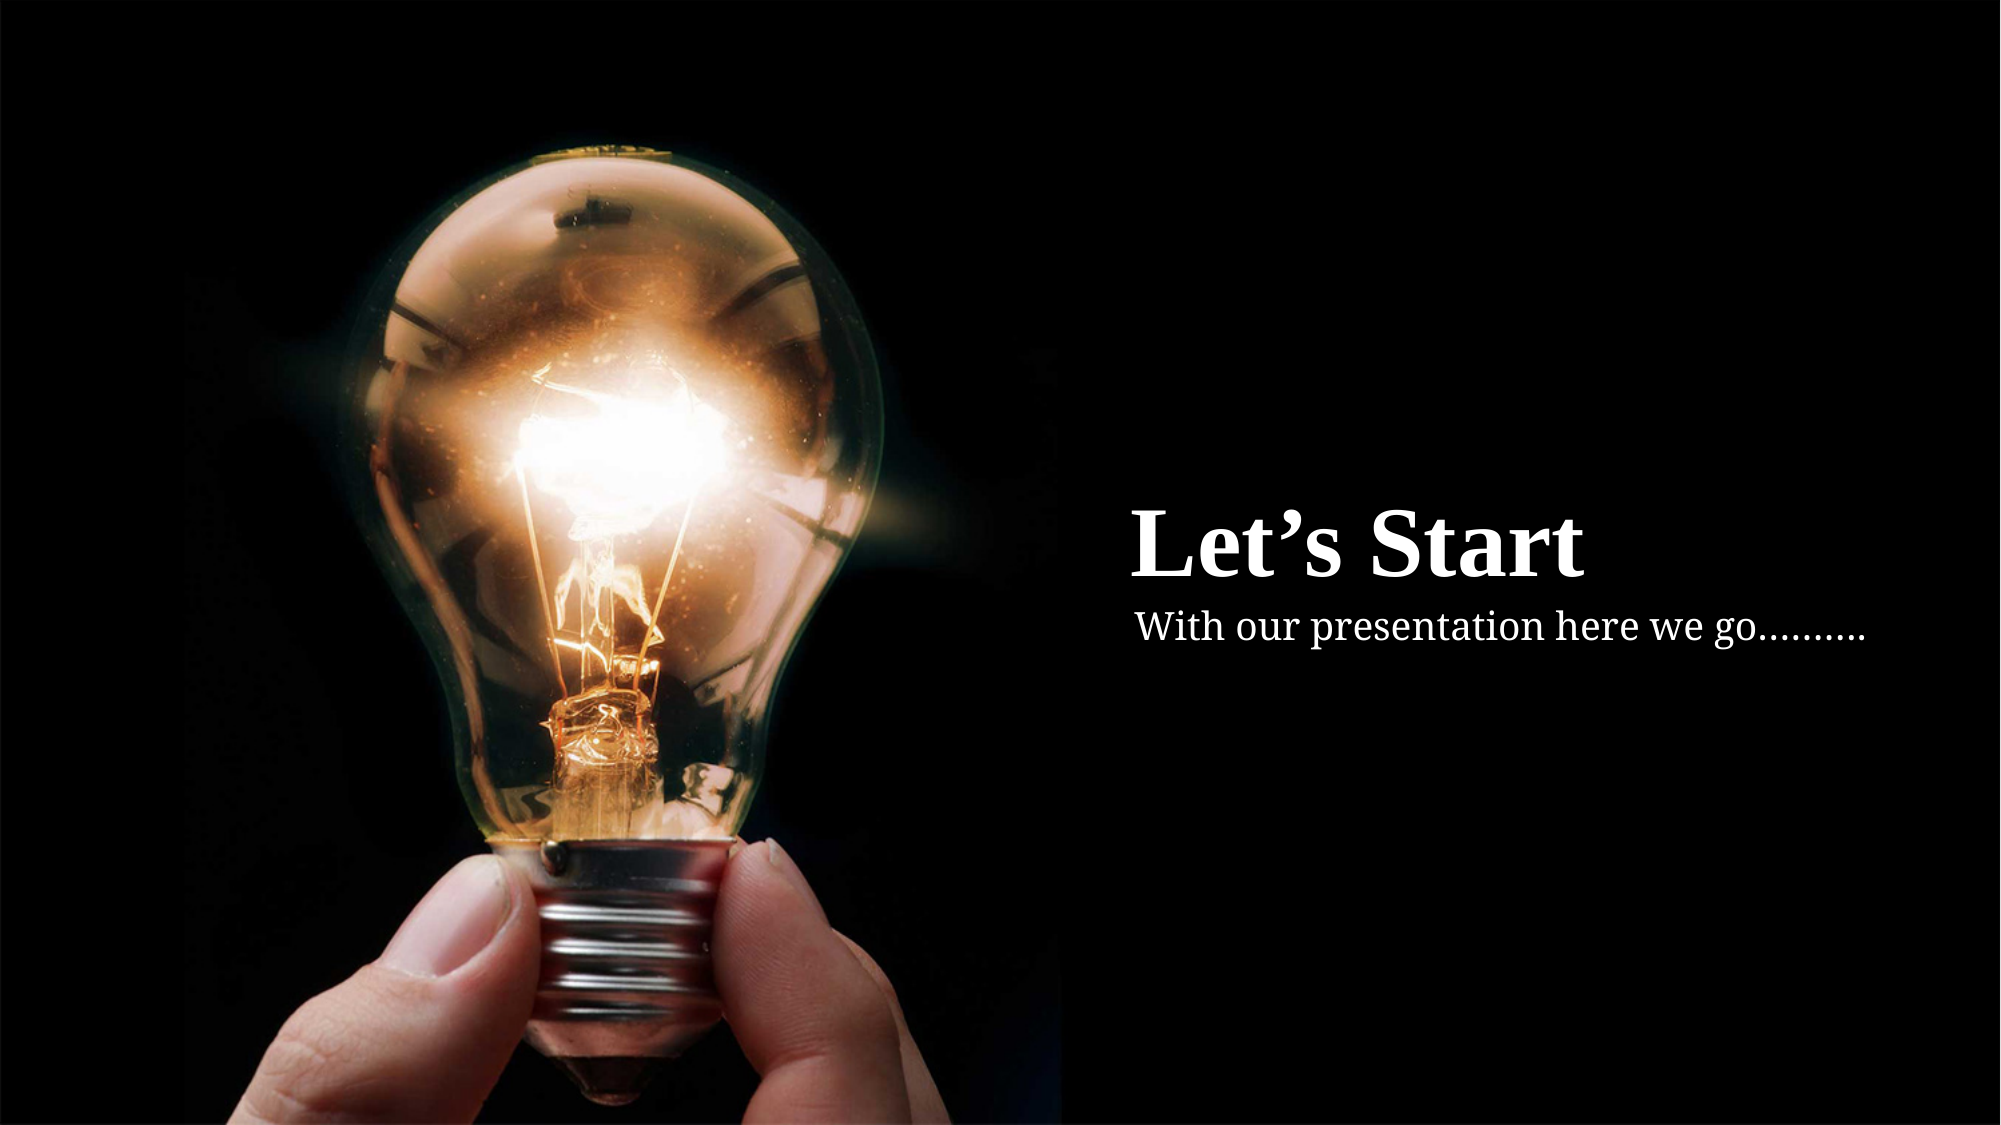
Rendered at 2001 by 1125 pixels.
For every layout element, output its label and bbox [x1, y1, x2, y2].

text_box [1116, 468, 1904, 657]
picture [0, 0, 2001, 1125]
